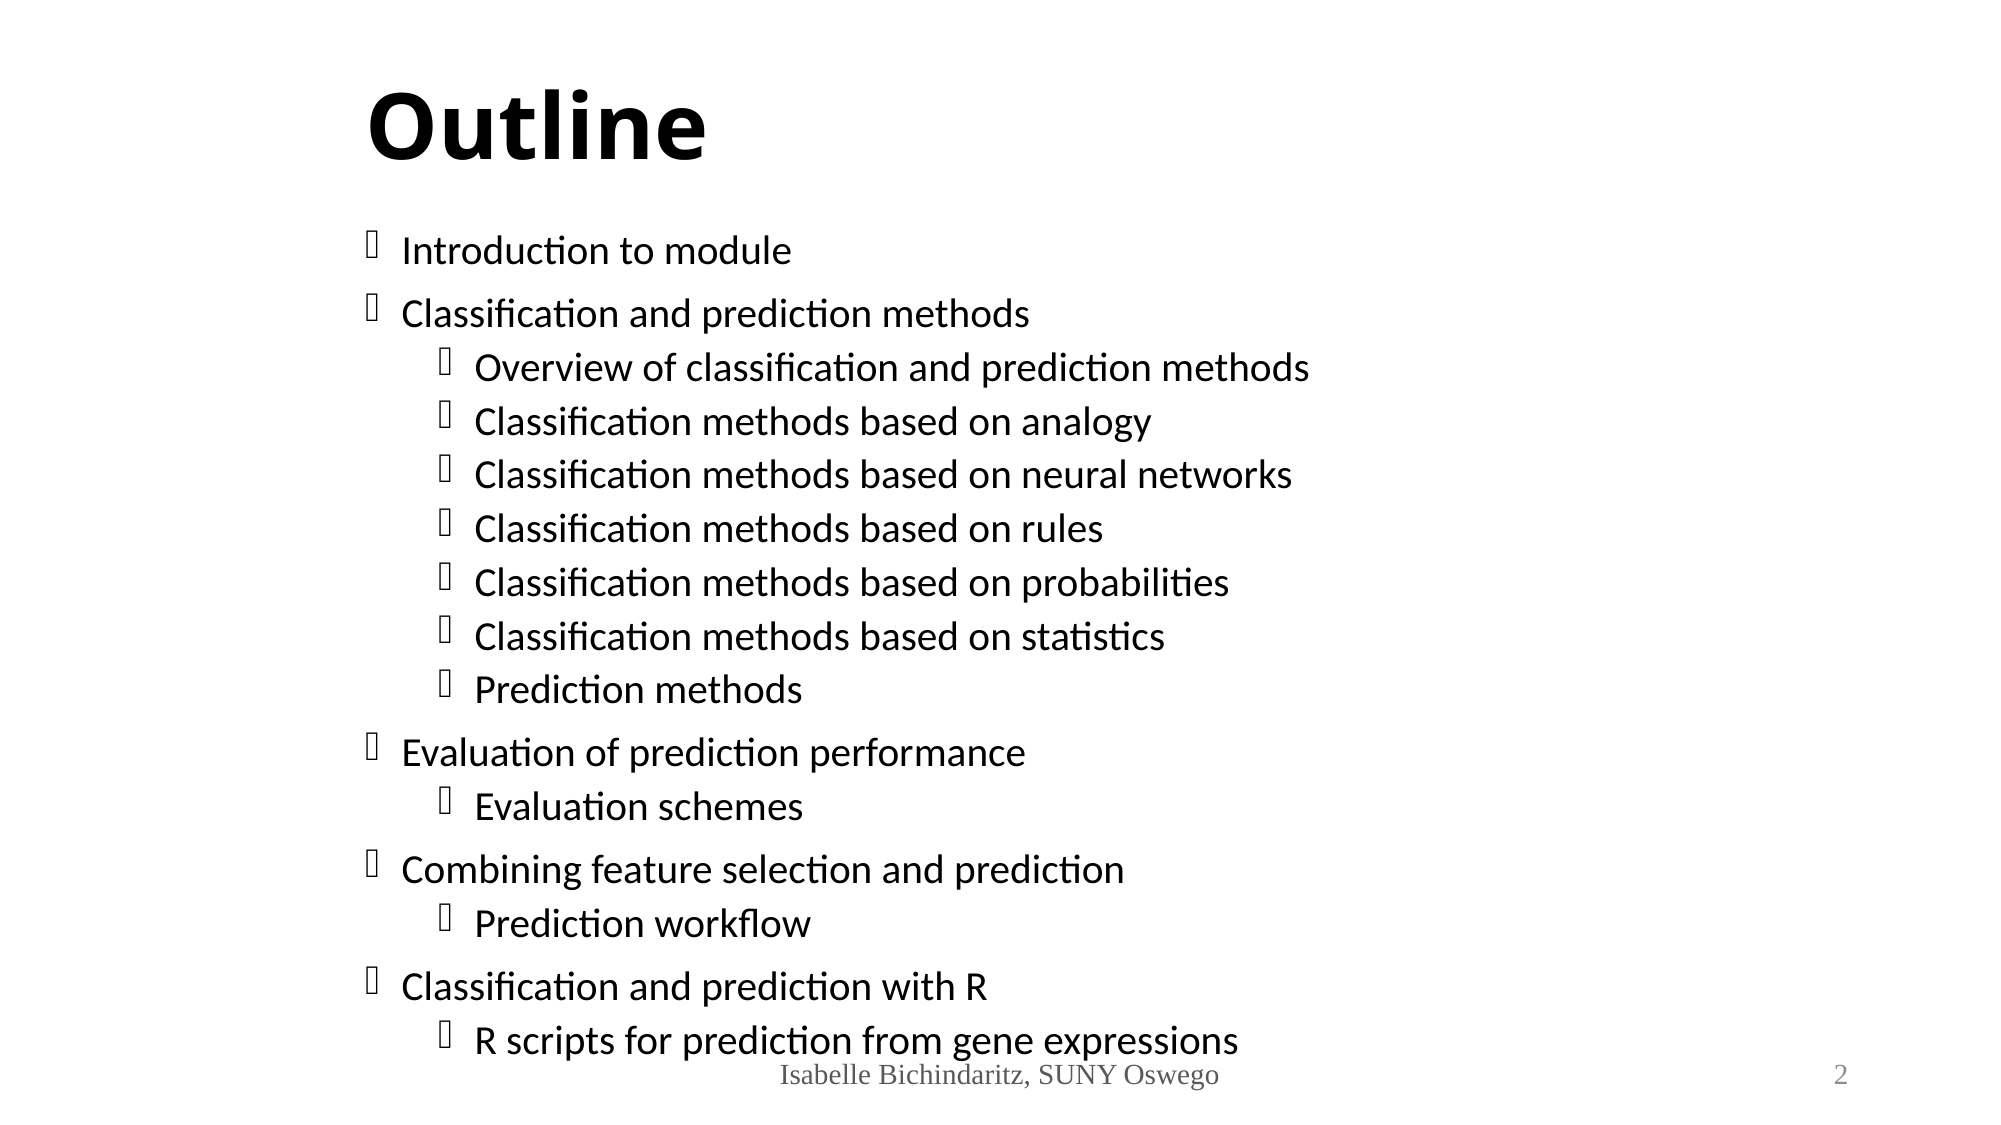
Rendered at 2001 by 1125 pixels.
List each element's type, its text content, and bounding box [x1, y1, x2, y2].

title Outline [350, 0, 1625, 157]
slide_number 2 [1413, 1042, 1864, 1103]
list Introduction to module Classification and prediction methods Overview of classification and prediction methods Classification methods based on analogy Classification methods based on neural networks Classification methods based on rules Classification methods based on probabilities Classification methods based on statistics Prediction methods Evaluation of prediction performance Evaluation schemes Combining feature selection and prediction Prediction workflow Classification and prediction with R R scripts for prediction from gene expressions [350, 157, 1625, 1073]
footer Isabelle Bichindaritz, SUNY Oswego [662, 1073, 1338, 1103]
